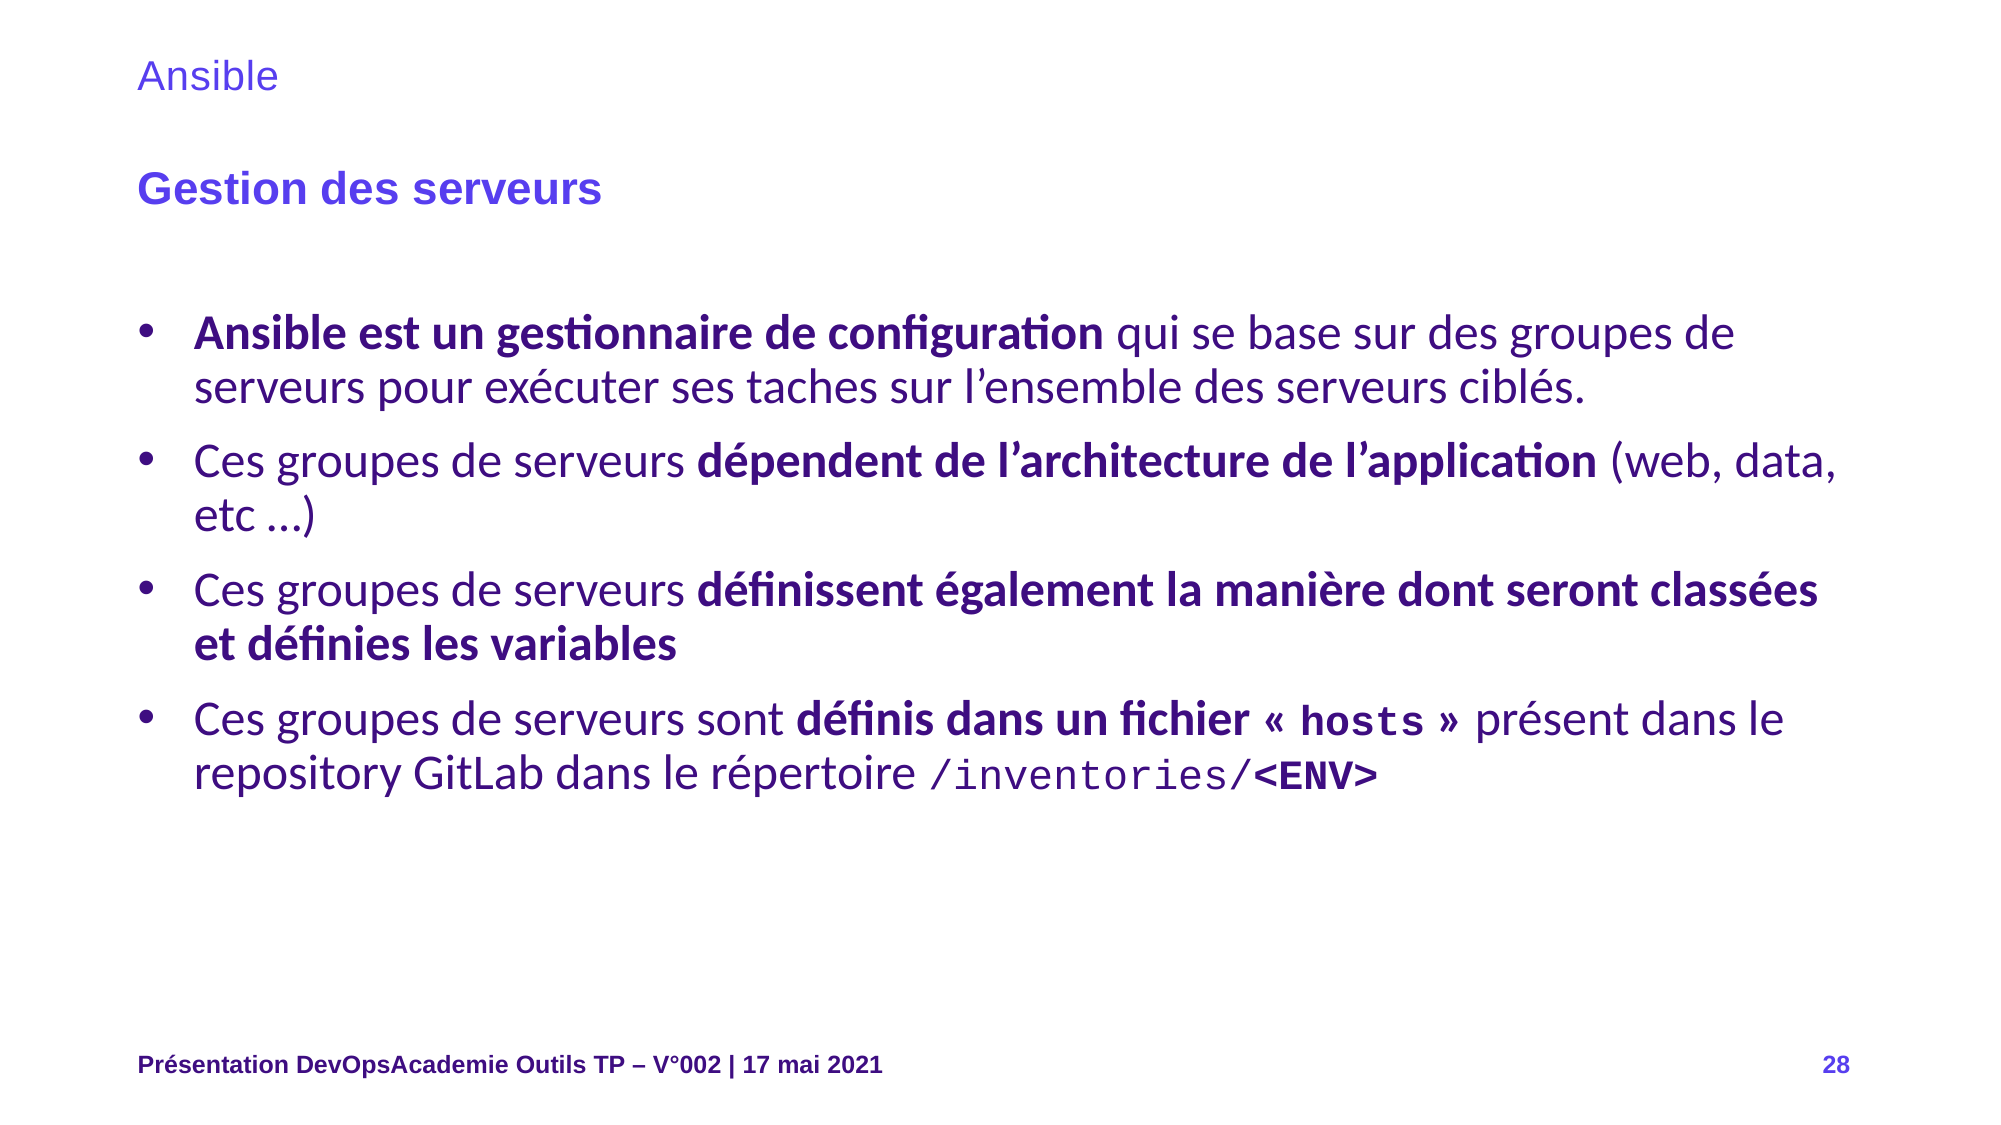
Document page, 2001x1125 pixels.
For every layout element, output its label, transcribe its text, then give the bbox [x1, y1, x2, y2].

title Ansible [137, 54, 1851, 100]
footer Présentation DevOpsAcademie Outils TP – V°002 | 17 mai 2021 [137, 1048, 1467, 1079]
slide_number 28 [1742, 1048, 1851, 1079]
list Gestion des serveurs Ansible est un gestionnaire de configuration qui se base sur des groupes de serveurs pour exécuter ses taches sur l’ensemble des serveurs ciblés. Ces groupes de serveurs dépendent de l’architecture de l’application (web, data, etc …) Ces groupes de serveurs définissent également la manière dont seront classées et définies les variables Ces groupes de serveurs sont définis dans un fichier « hosts » présent dans le repository GitLab dans le répertoire /inventories/<ENV> [137, 165, 1851, 986]
